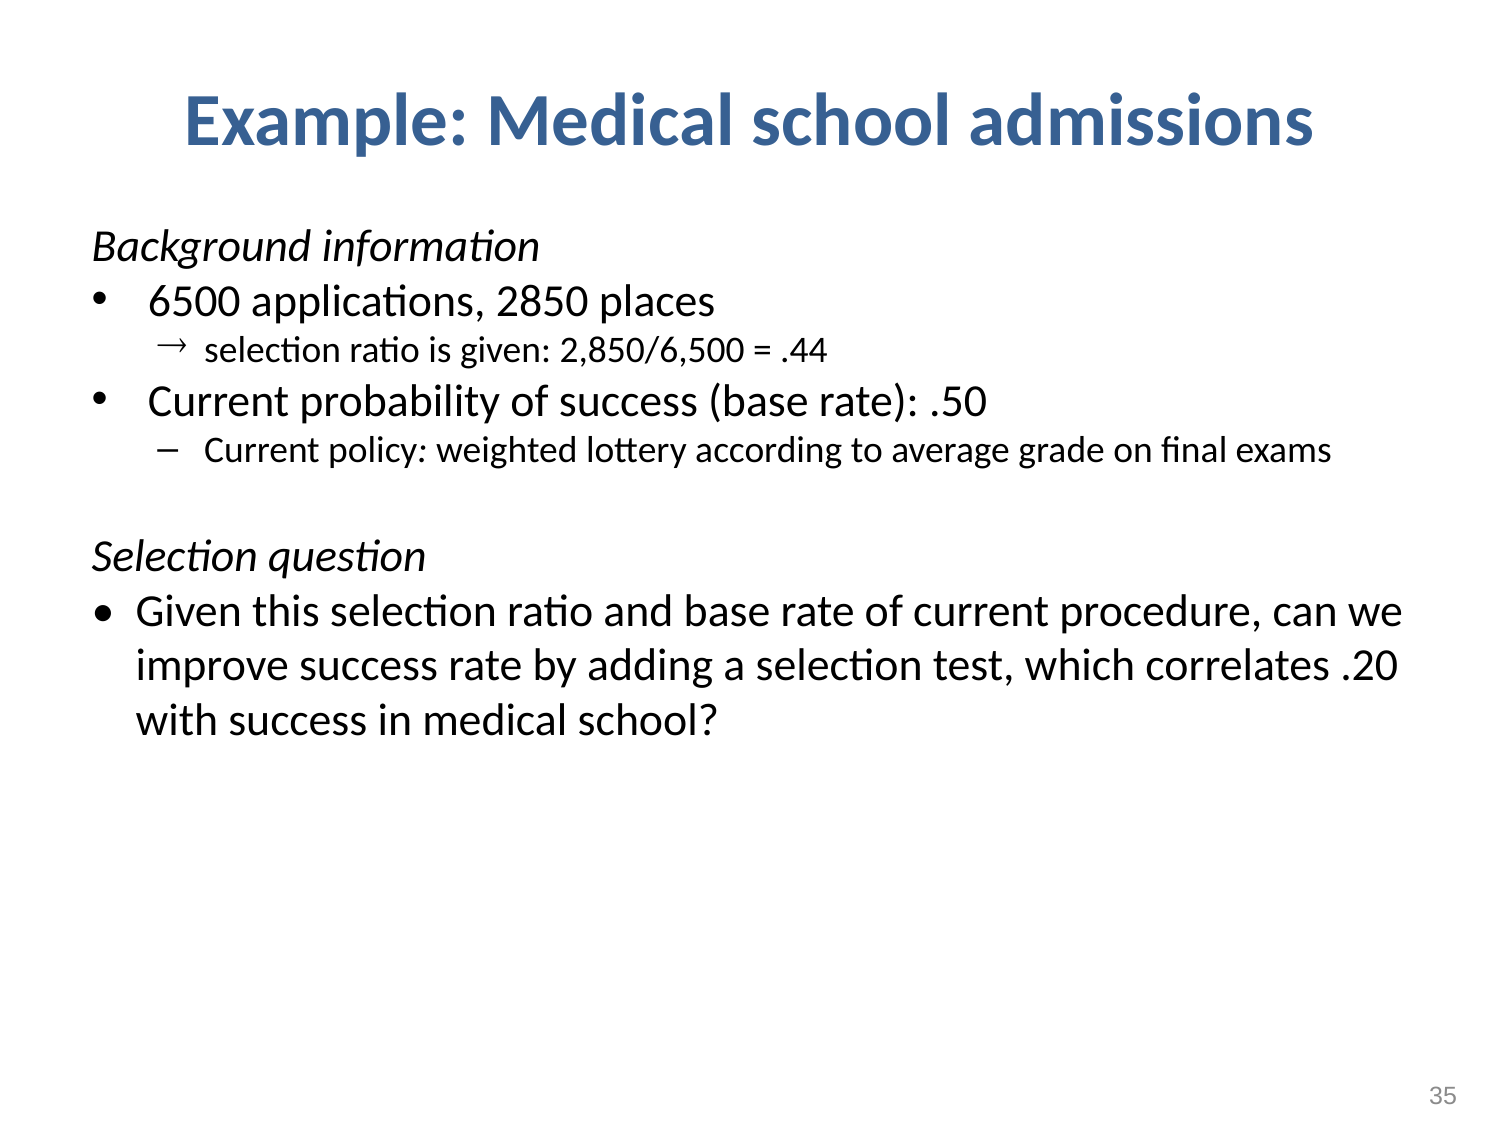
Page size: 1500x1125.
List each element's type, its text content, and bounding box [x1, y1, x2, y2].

list Background information 6500 applications, 2850 places selection ratio is given: 2,850/6,500 = .44 Current probability of success (base rate): .50 Current policy: weighted lottery according to average grade on final exams Selection question • Given this selection ratio and base rate of current procedure, can we improve success rate by adding a selection test, which correlates .20 with success in medical school? [76, 208, 1500, 1046]
title Example: Medical school admissions [75, 45, 1425, 200]
slide_number 35 [324, 1065, 1473, 1125]
